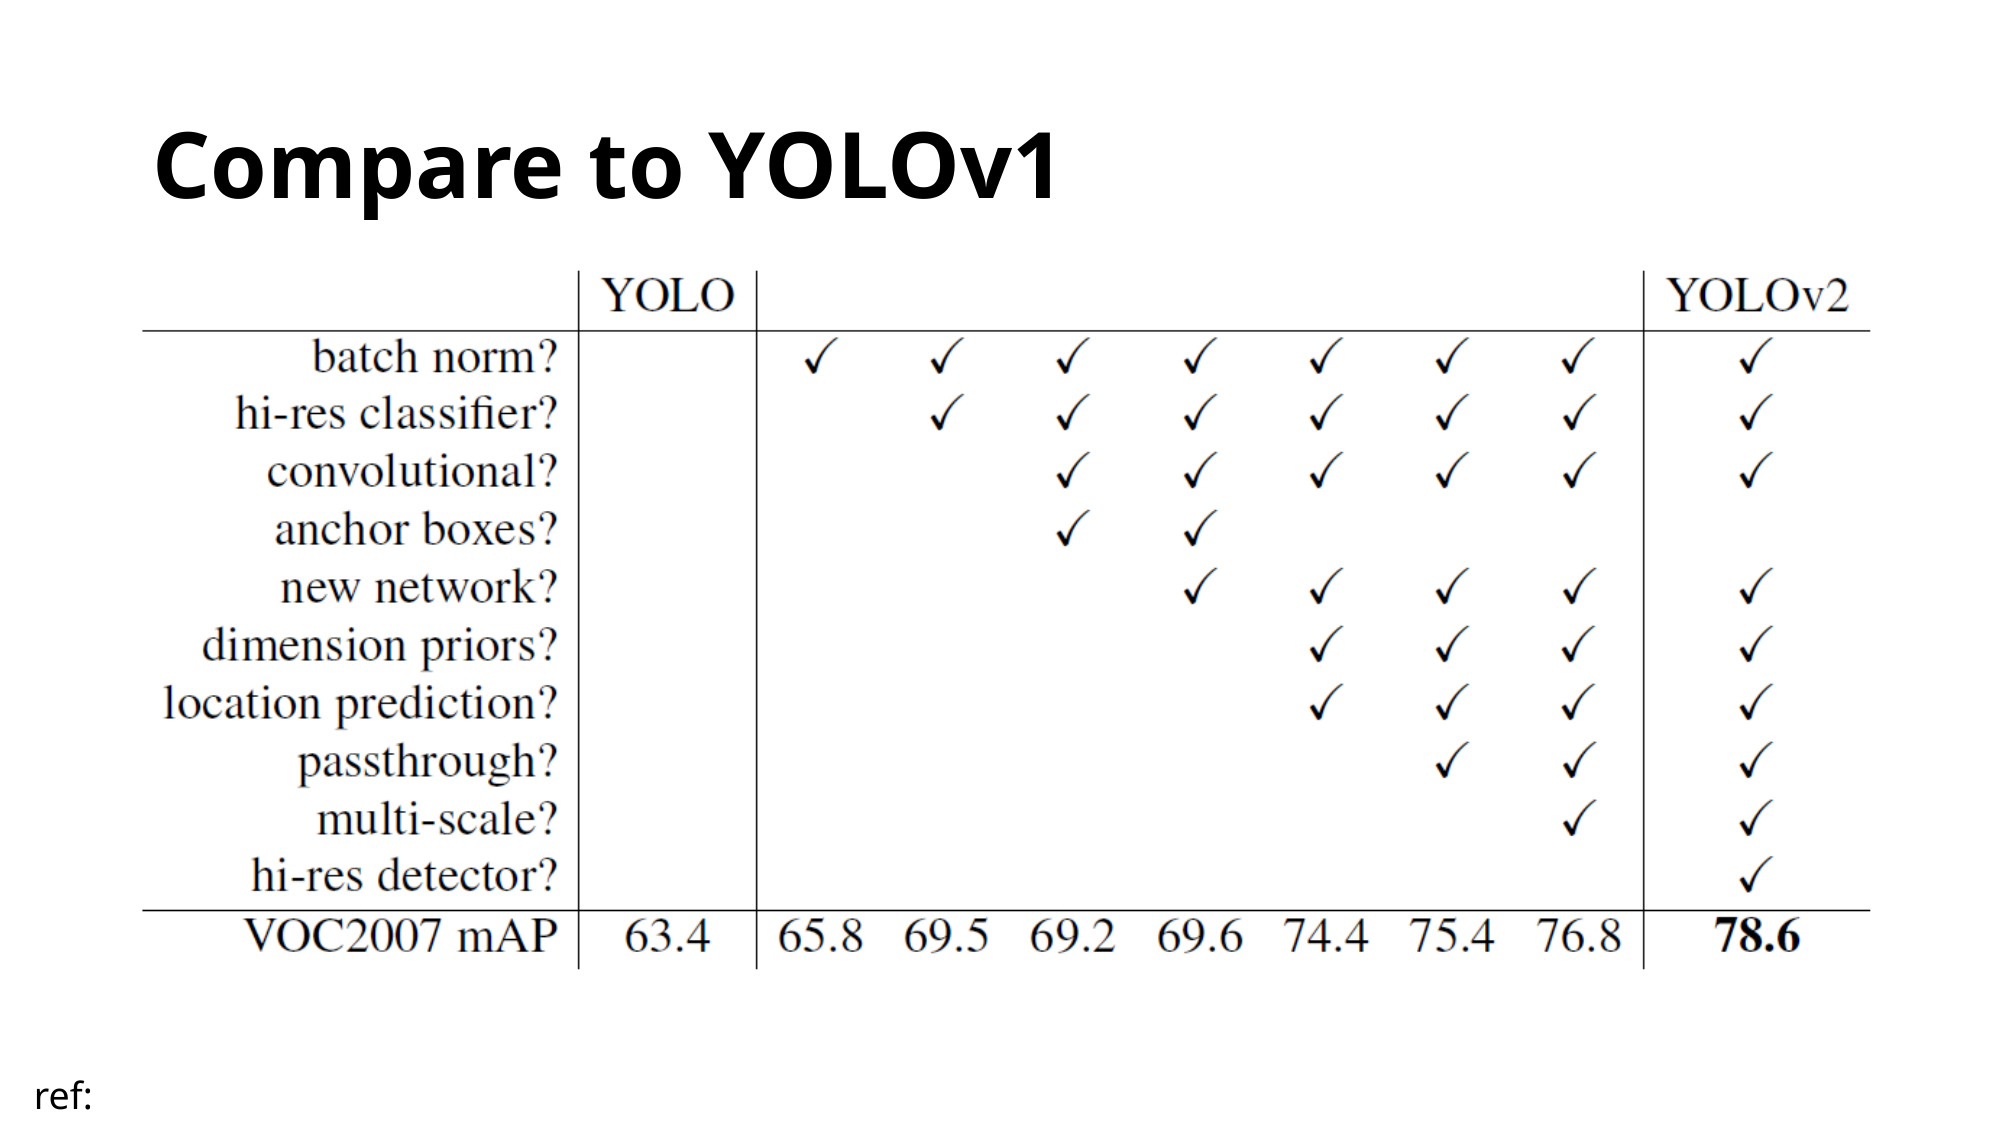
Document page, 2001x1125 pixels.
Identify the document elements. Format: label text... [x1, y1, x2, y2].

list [118, 242, 1882, 981]
title Compare to YOLOv1 [137, 59, 1863, 242]
text_box ref: http://openaccess.thecvf.com/content_cvpr_2017/papers/Redmon_YOLO9000_Better_Faster_CVPR_2017_paper.pdf [19, 1064, 2000, 1125]
